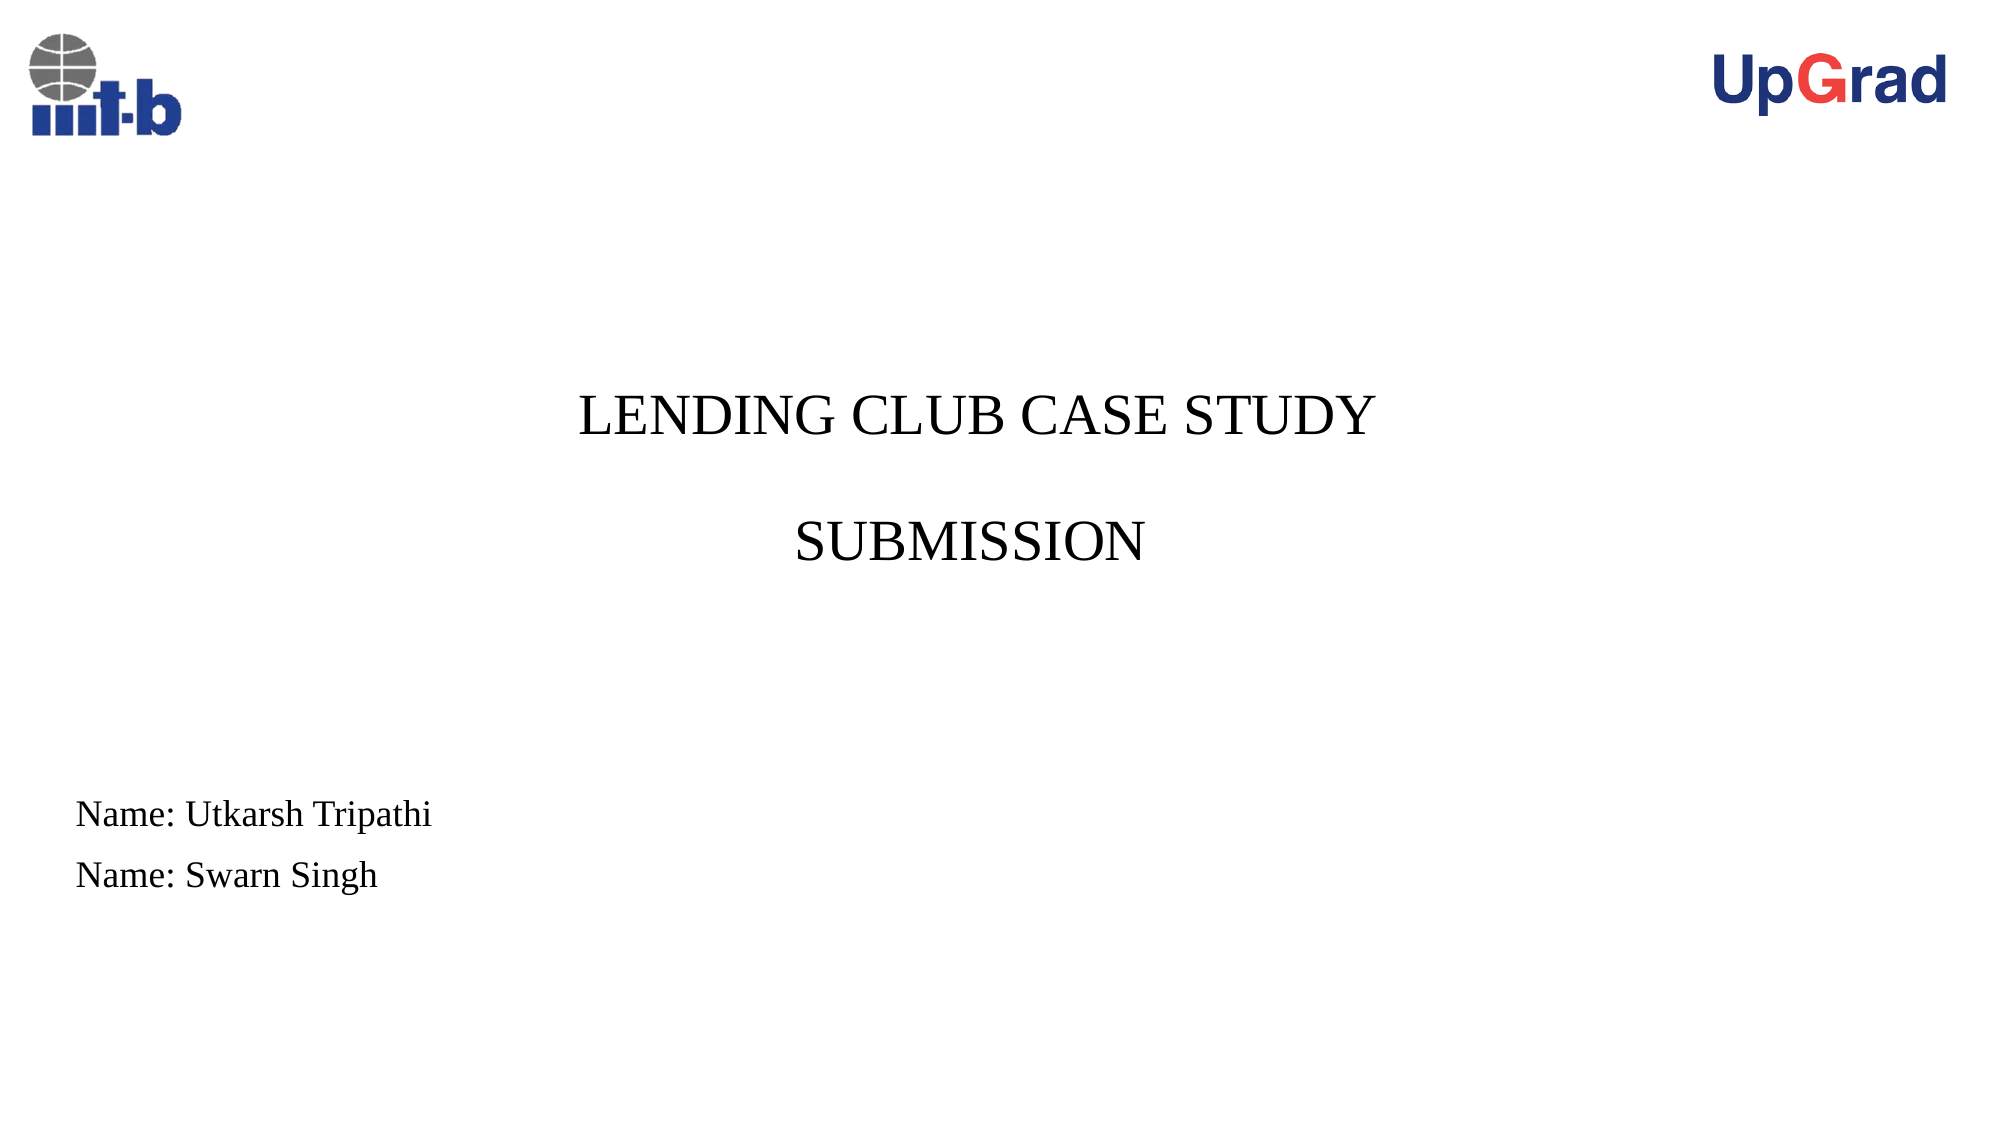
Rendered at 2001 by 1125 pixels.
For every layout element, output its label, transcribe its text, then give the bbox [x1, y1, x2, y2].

picture [0, 29, 208, 163]
picture [1714, 53, 1952, 116]
subtitle Name: Utkarsh Tripathi Name: Swarn Singh [60, 786, 1068, 1038]
title LENDING CLUB CASE STUDY SUBMISSION [228, 56, 1729, 581]
